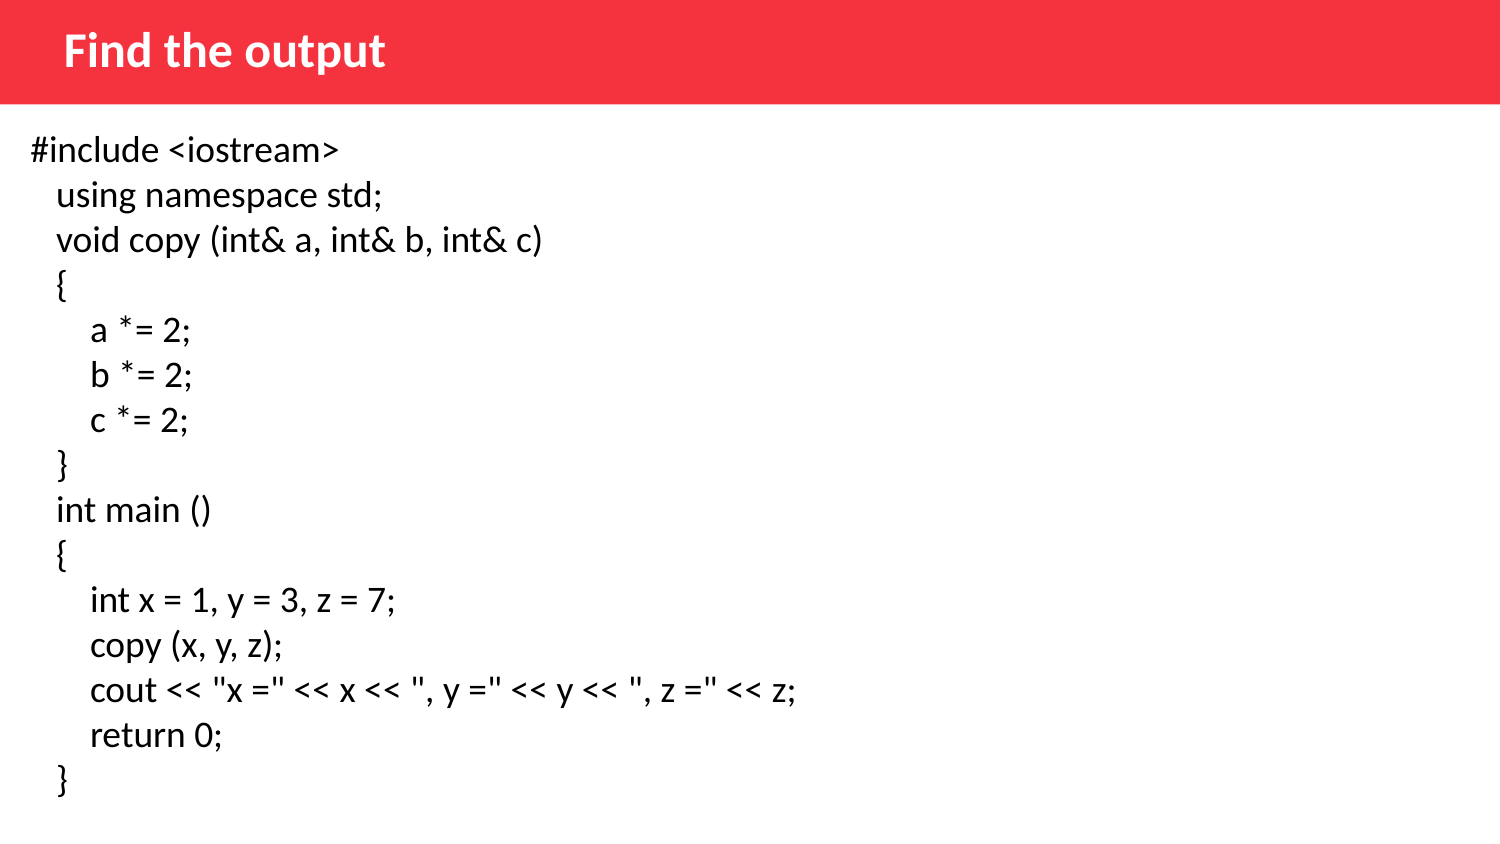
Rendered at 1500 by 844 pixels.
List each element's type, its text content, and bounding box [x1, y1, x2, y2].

text_box #include <iostream> using namespace std; void copy (int& a, int& b, int& c) { a *= 2; b *= 2; c *= 2; } int main () { int x = 1, y = 3, z = 7; copy (x, y, z); cout << "x =" << x << ", y =" << y << ", z =" << z; return 0; } [15, 110, 1484, 829]
text_box Find the output [63, 15, 1203, 80]
text_box [0, 0, 1500, 105]
